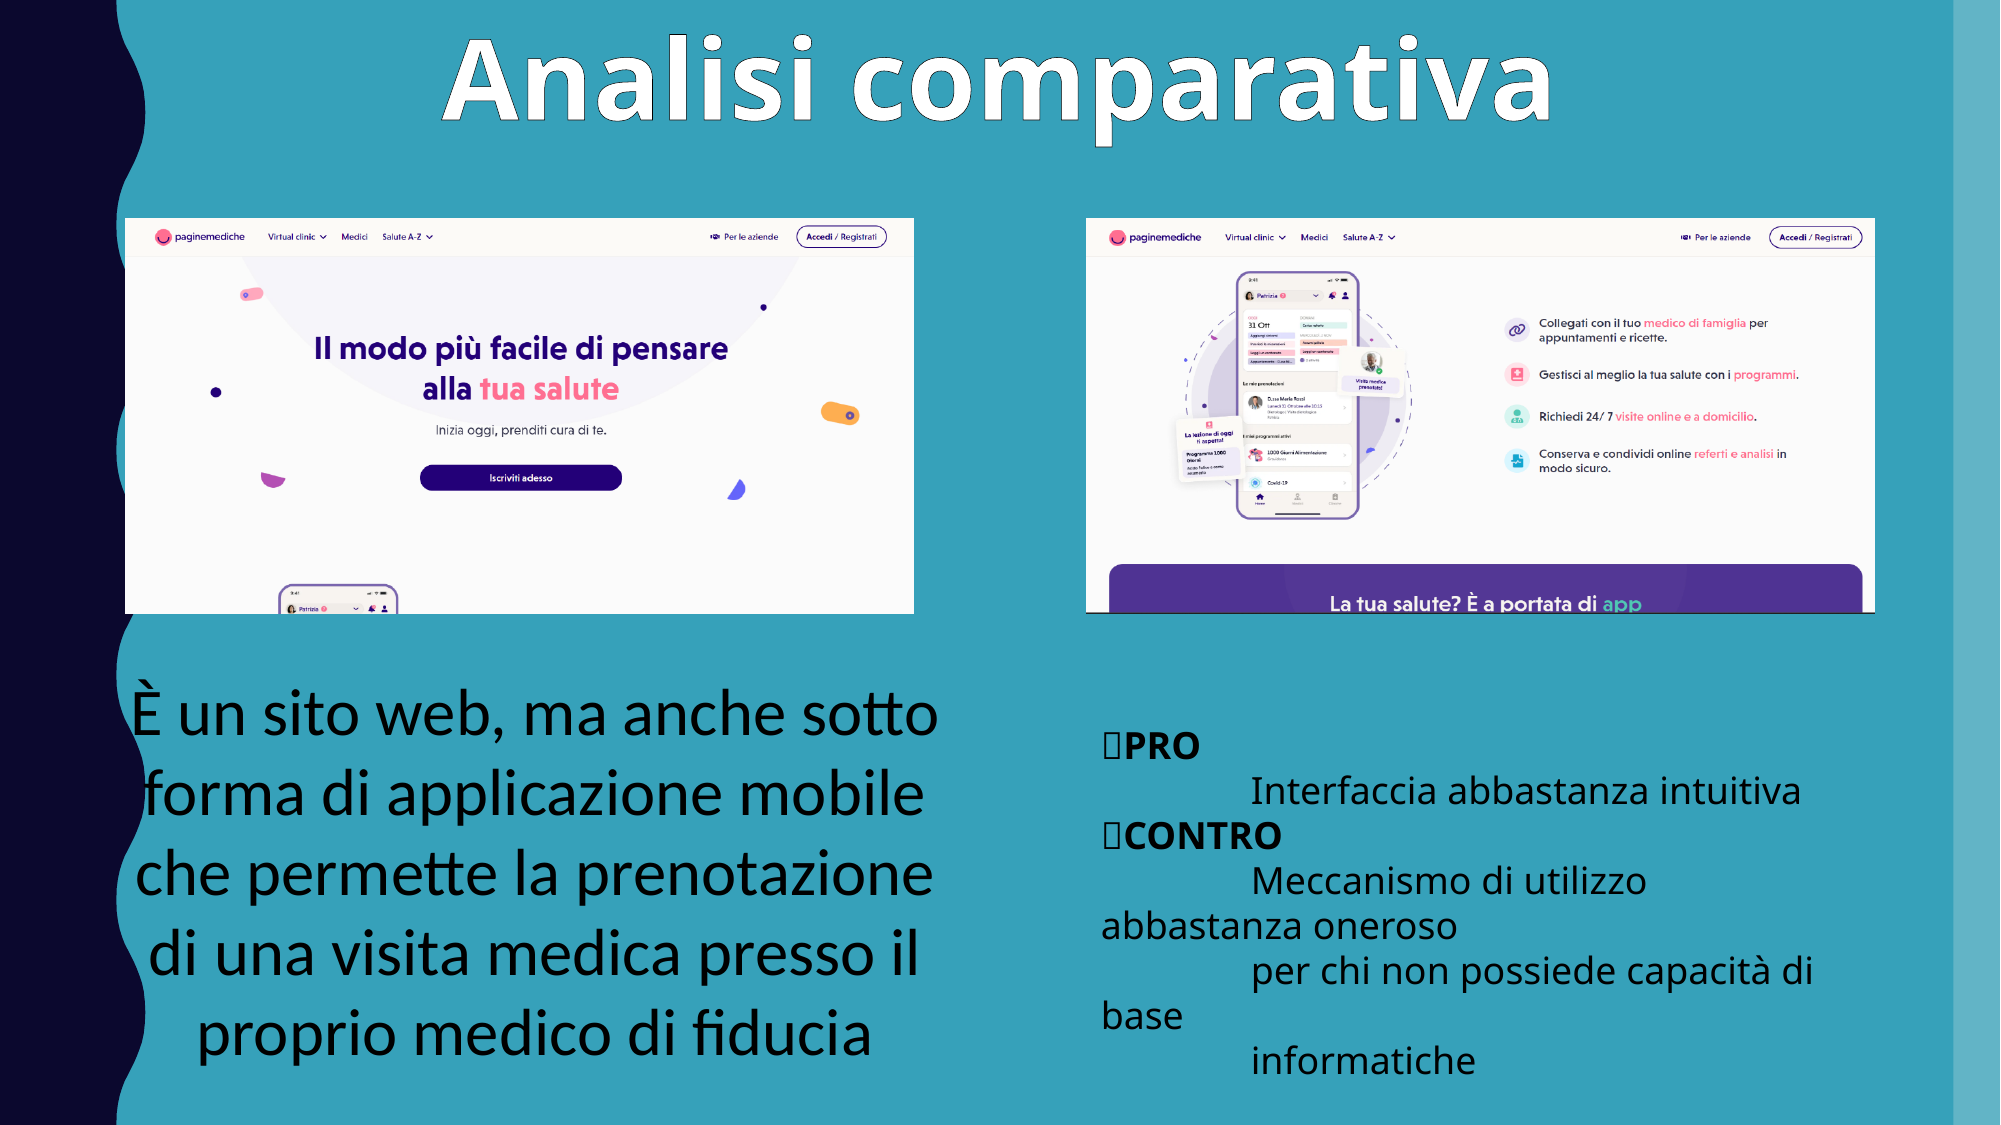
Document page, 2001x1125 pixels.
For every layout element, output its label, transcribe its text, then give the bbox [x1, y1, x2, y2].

text_box Analisi comparativa [426, 0, 1574, 150]
text_box PRO Interfaccia abbastanza intuitiva CONTRO Meccanismo di utilizzo abbastanza oneroso per chi non possiede capacità di base informatiche [1086, 714, 1875, 1090]
picture [125, 218, 914, 614]
picture [1086, 218, 1875, 614]
text_box È un sito web, ma anche sotto forma di applicazione mobile che permette la prenotazione di una visita medica presso il proprio medico di fiducia [106, 661, 965, 1076]
